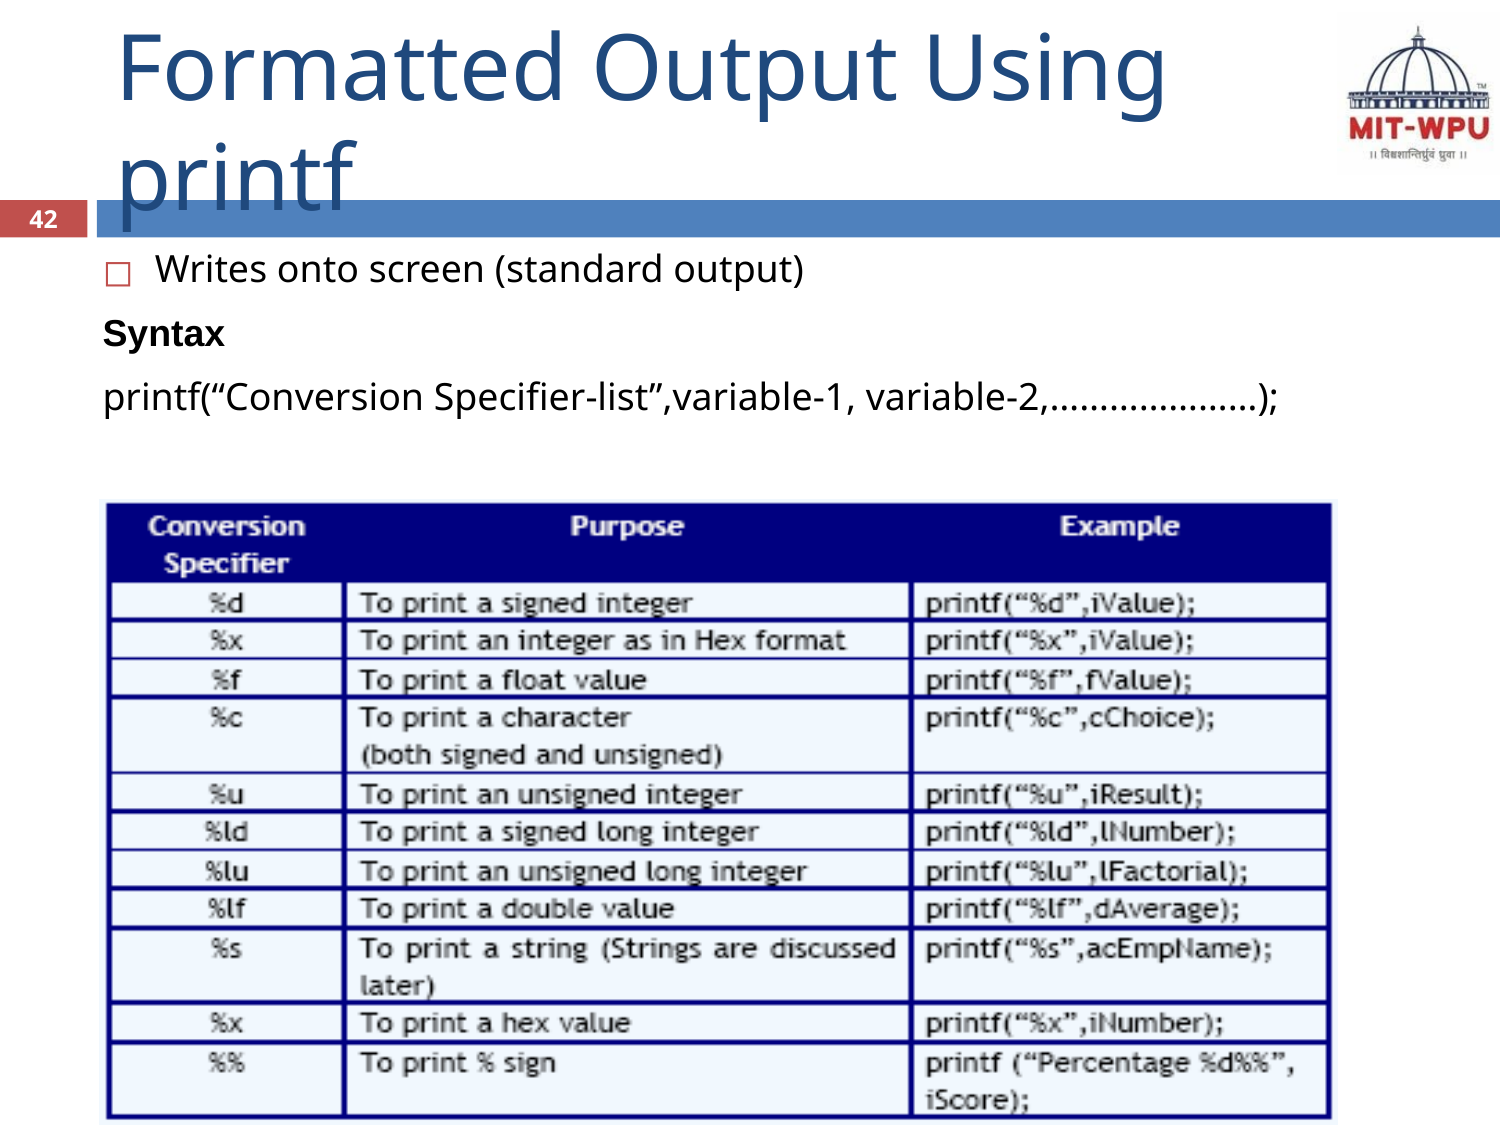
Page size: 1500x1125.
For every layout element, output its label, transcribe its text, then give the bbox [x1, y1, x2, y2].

picture [1337, 12, 1500, 175]
list Writes onto screen (standard output) Syntax printf(“Conversion Specifier-list”,variable-1, variable-2,…………………); [87, 237, 1425, 975]
title Formatted Output Using printf [100, 37, 1438, 200]
slide_number 42 [0, 200, 88, 241]
picture [99, 499, 1338, 1125]
